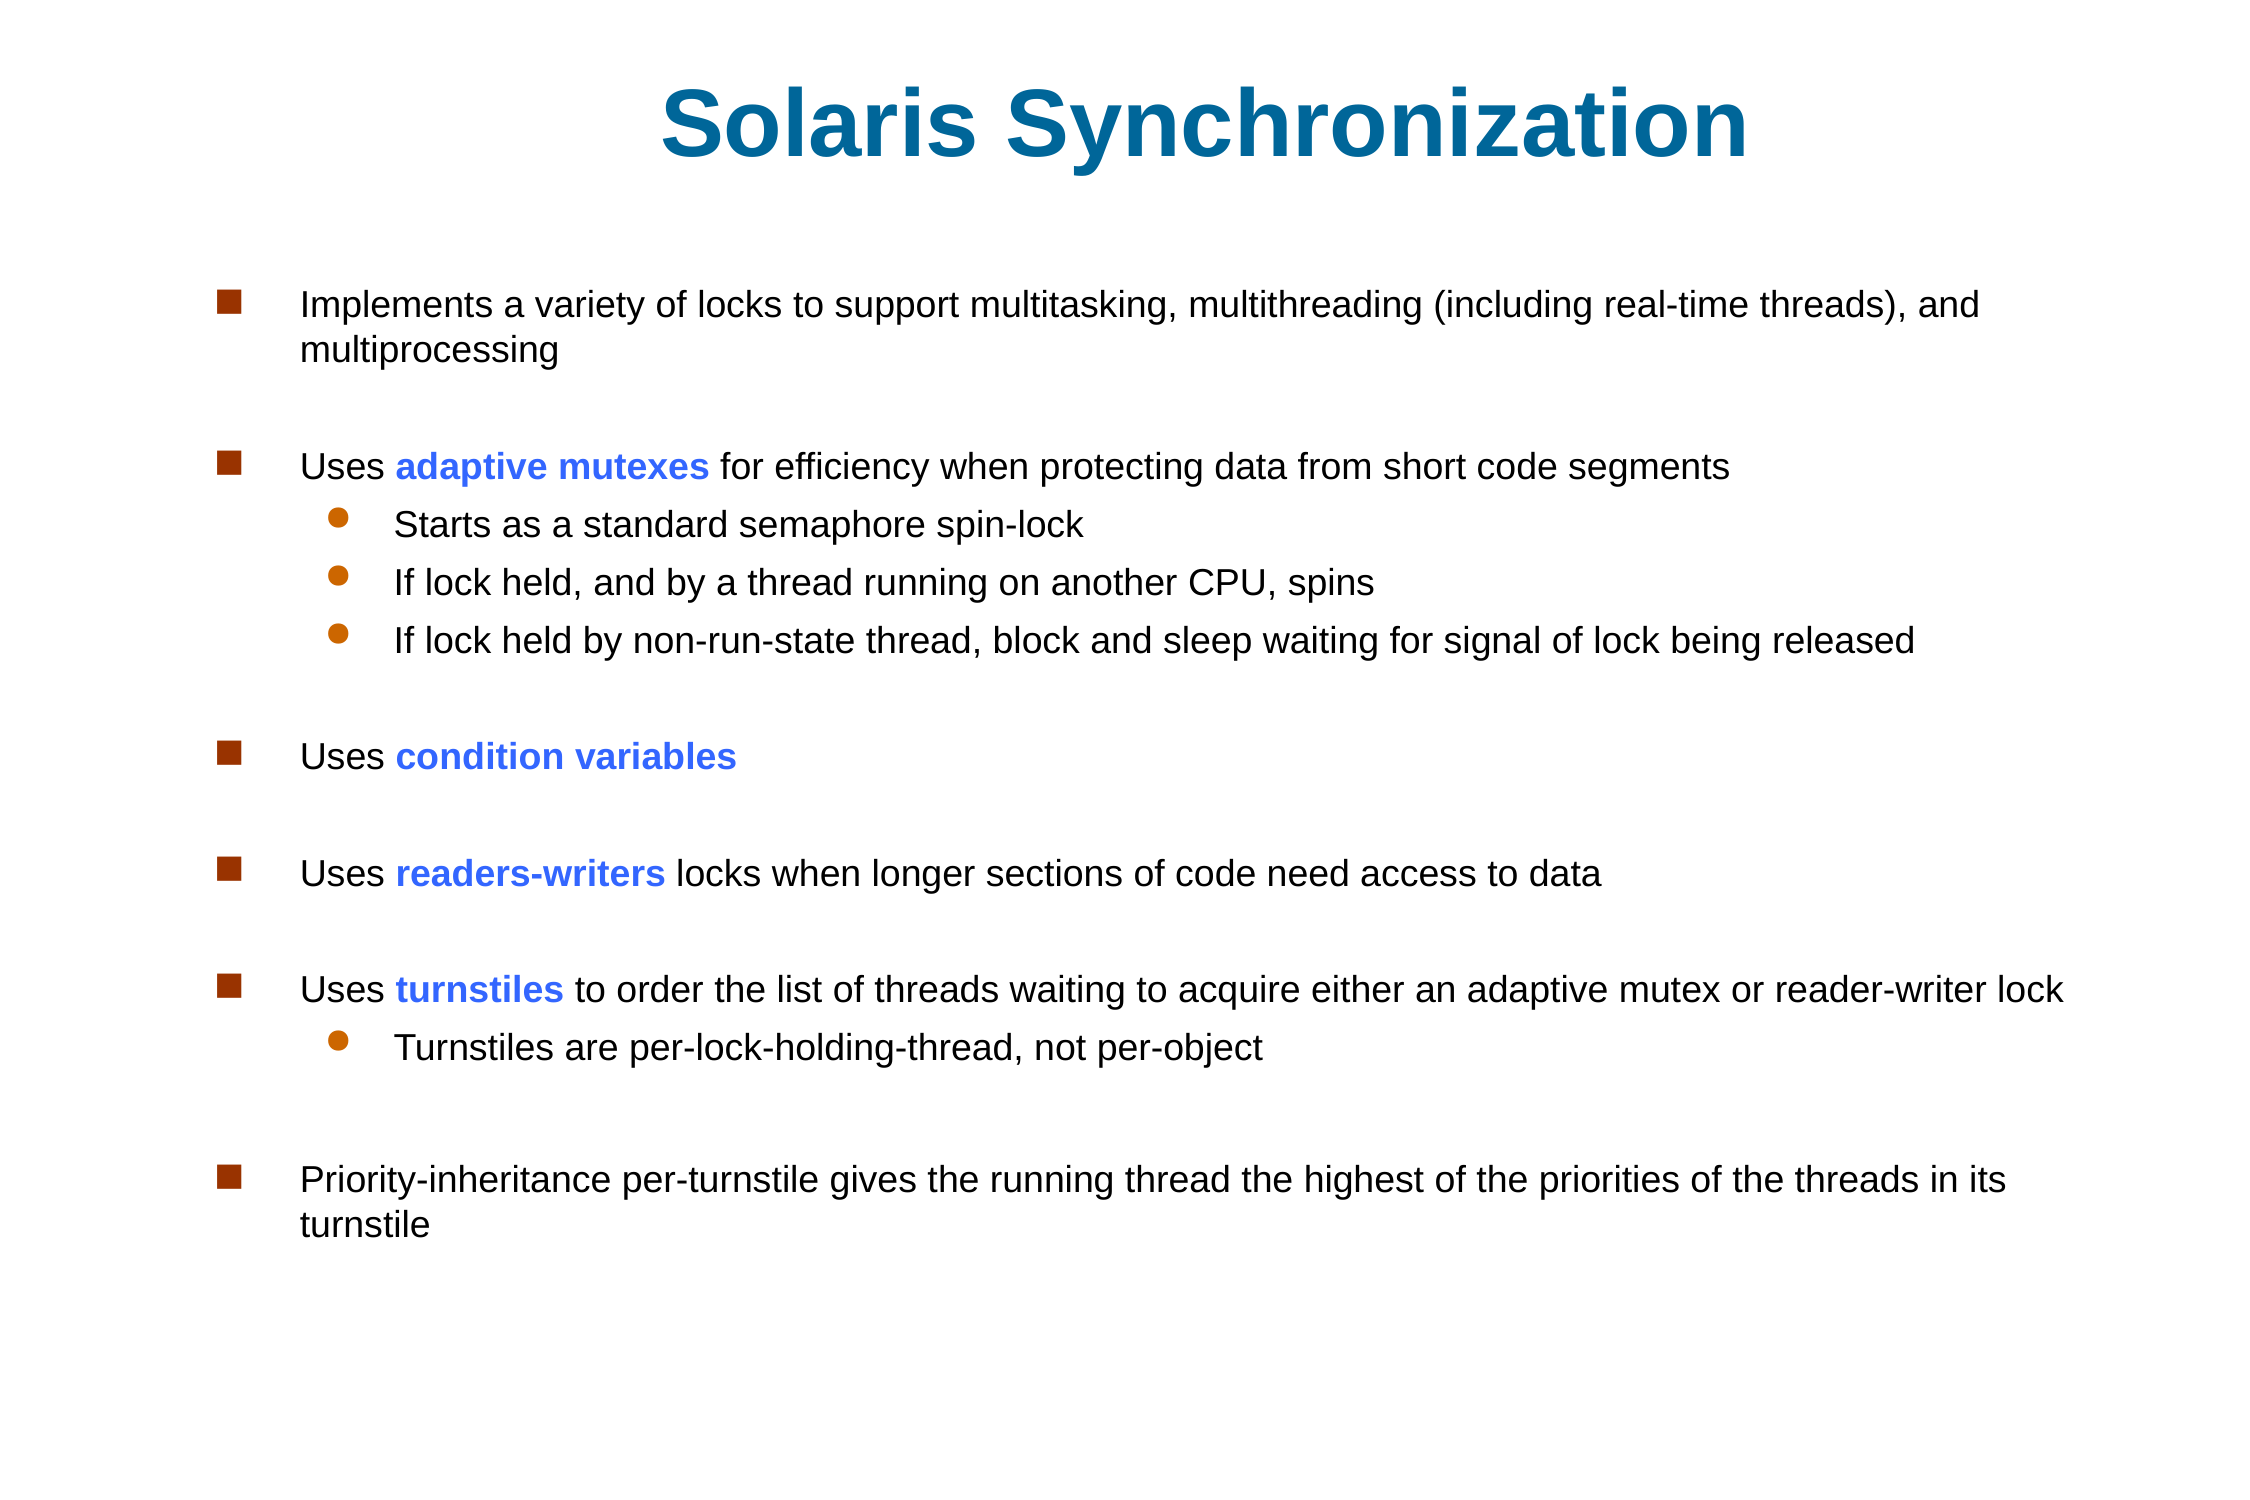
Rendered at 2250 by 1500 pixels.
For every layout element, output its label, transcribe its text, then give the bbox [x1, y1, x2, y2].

list Implements a variety of locks to support multitasking, multithreading (including real-time threads), and multiprocessing Uses adaptive mutexes for efficiency when protecting data from short code segments Starts as a standard semaphore spin-lock If lock held, and by a thread running on another CPU, spins If lock held by non-run-state thread, block and sleep waiting for signal of lock being released Uses condition variables Uses readers-writers locks when longer sections of code need access to data Uses turnstiles to order the list of threads waiting to acquire either an adaptive mutex or reader-writer lock Turnstiles are per-lock-holding-thread, not per-object Priority-inheritance per-turnstile gives the running thread the highest of the priorities of the threads in its turnstile [198, 269, 2089, 1261]
title Solaris Synchronization [273, 60, 2138, 187]
